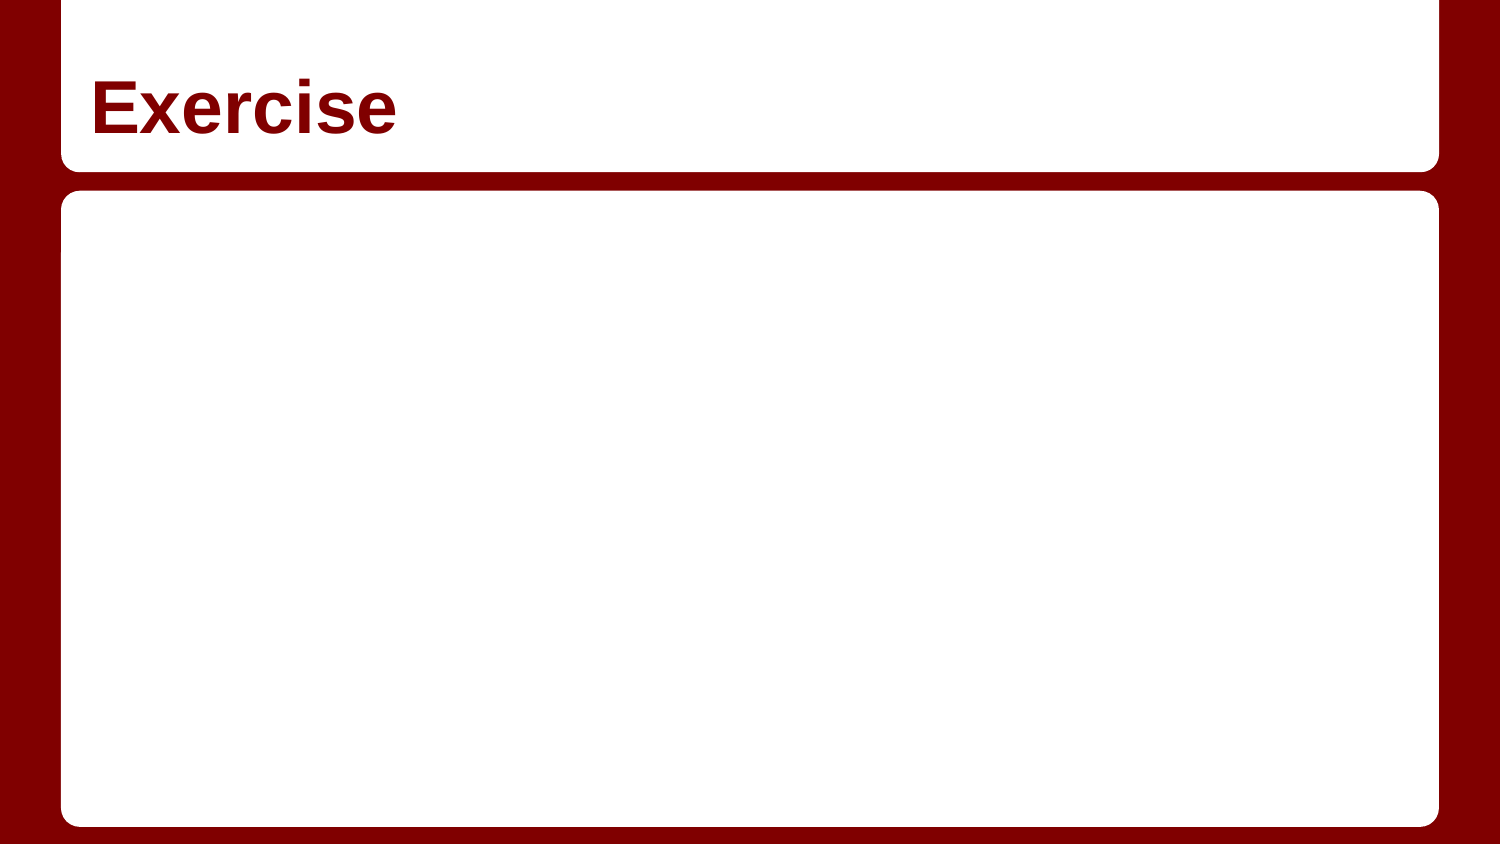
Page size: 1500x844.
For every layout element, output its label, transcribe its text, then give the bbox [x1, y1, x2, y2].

title Exercise [75, 22, 1425, 164]
